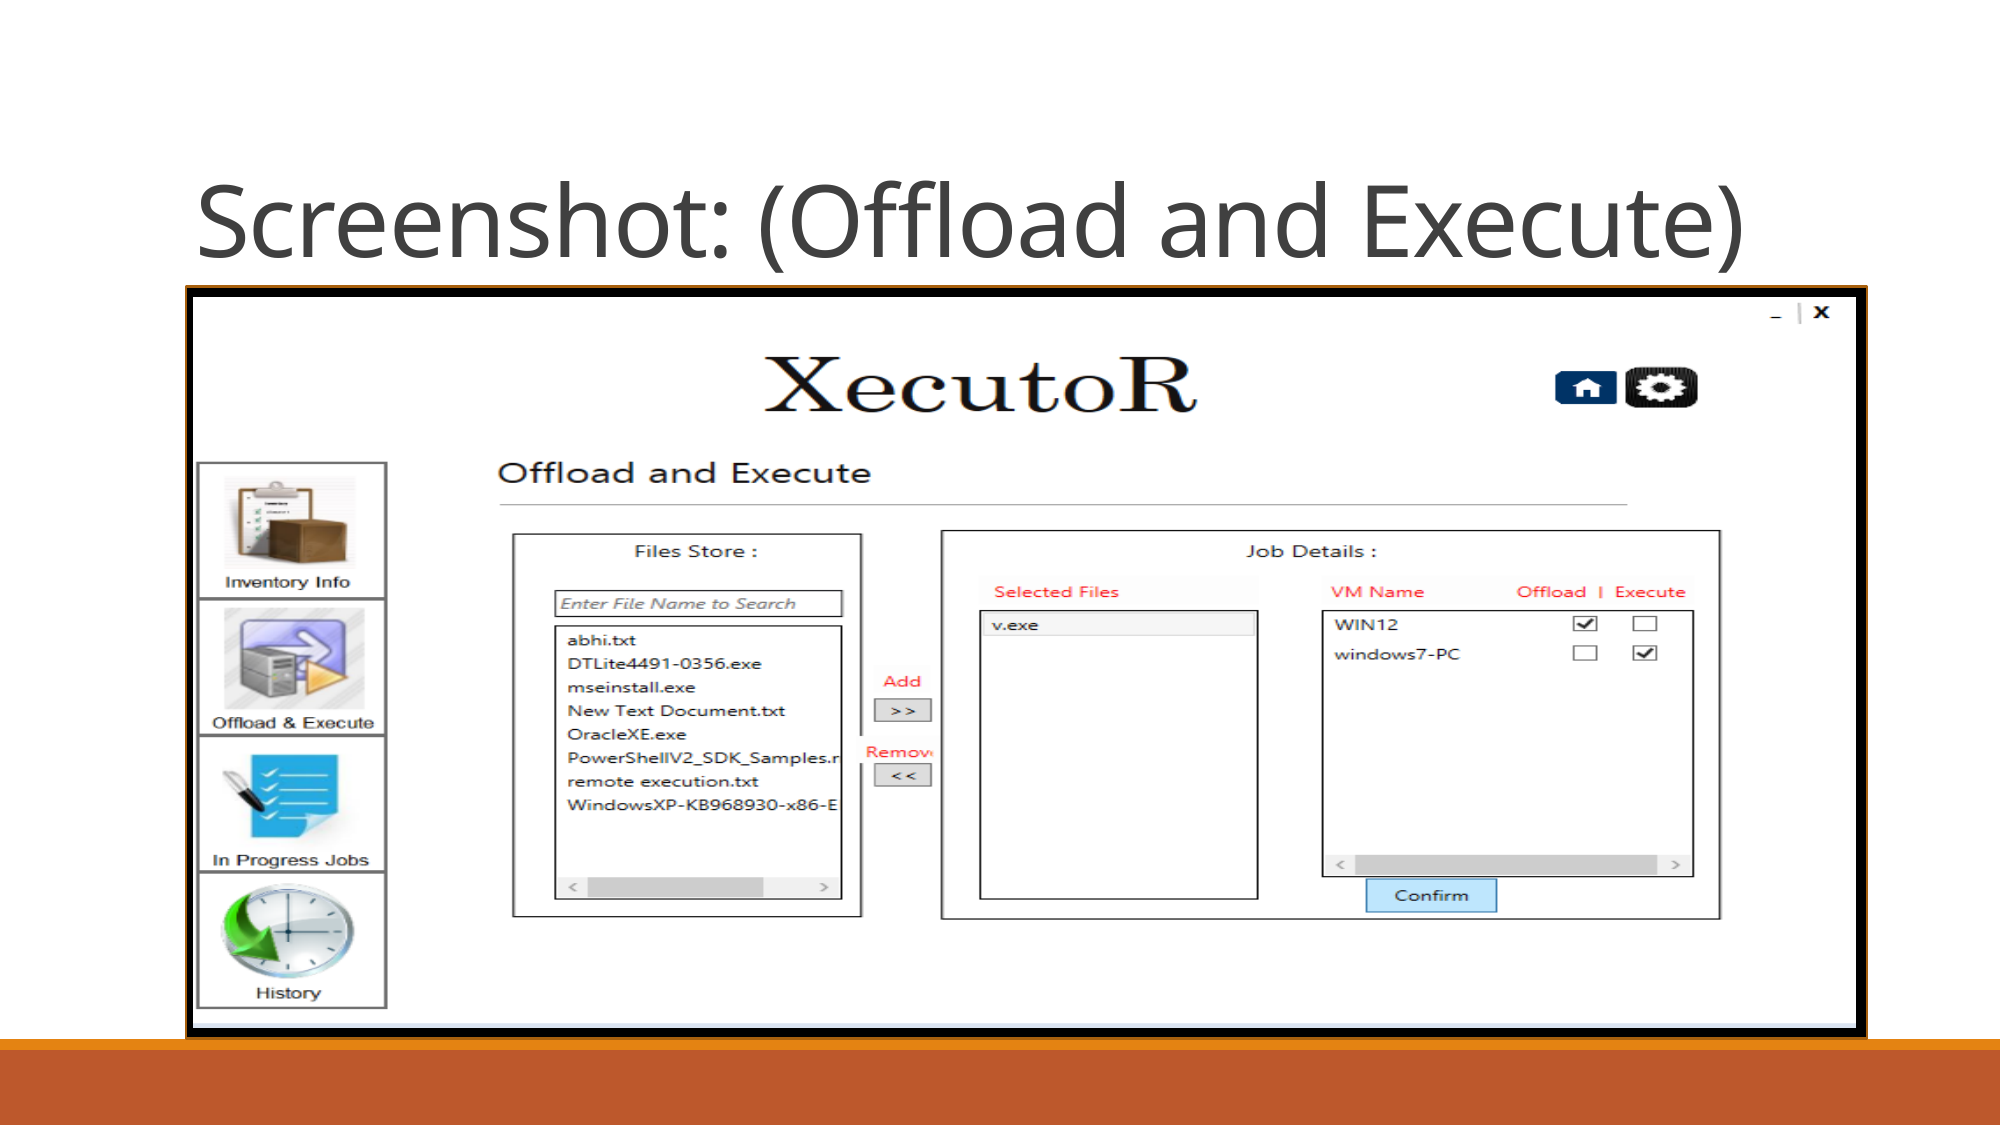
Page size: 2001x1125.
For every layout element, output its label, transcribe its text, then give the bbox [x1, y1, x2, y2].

text_box 0 [185, 285, 1868, 1040]
picture [193, 296, 1857, 1029]
title Screenshot: (Offload and Execute) [180, 47, 1830, 285]
